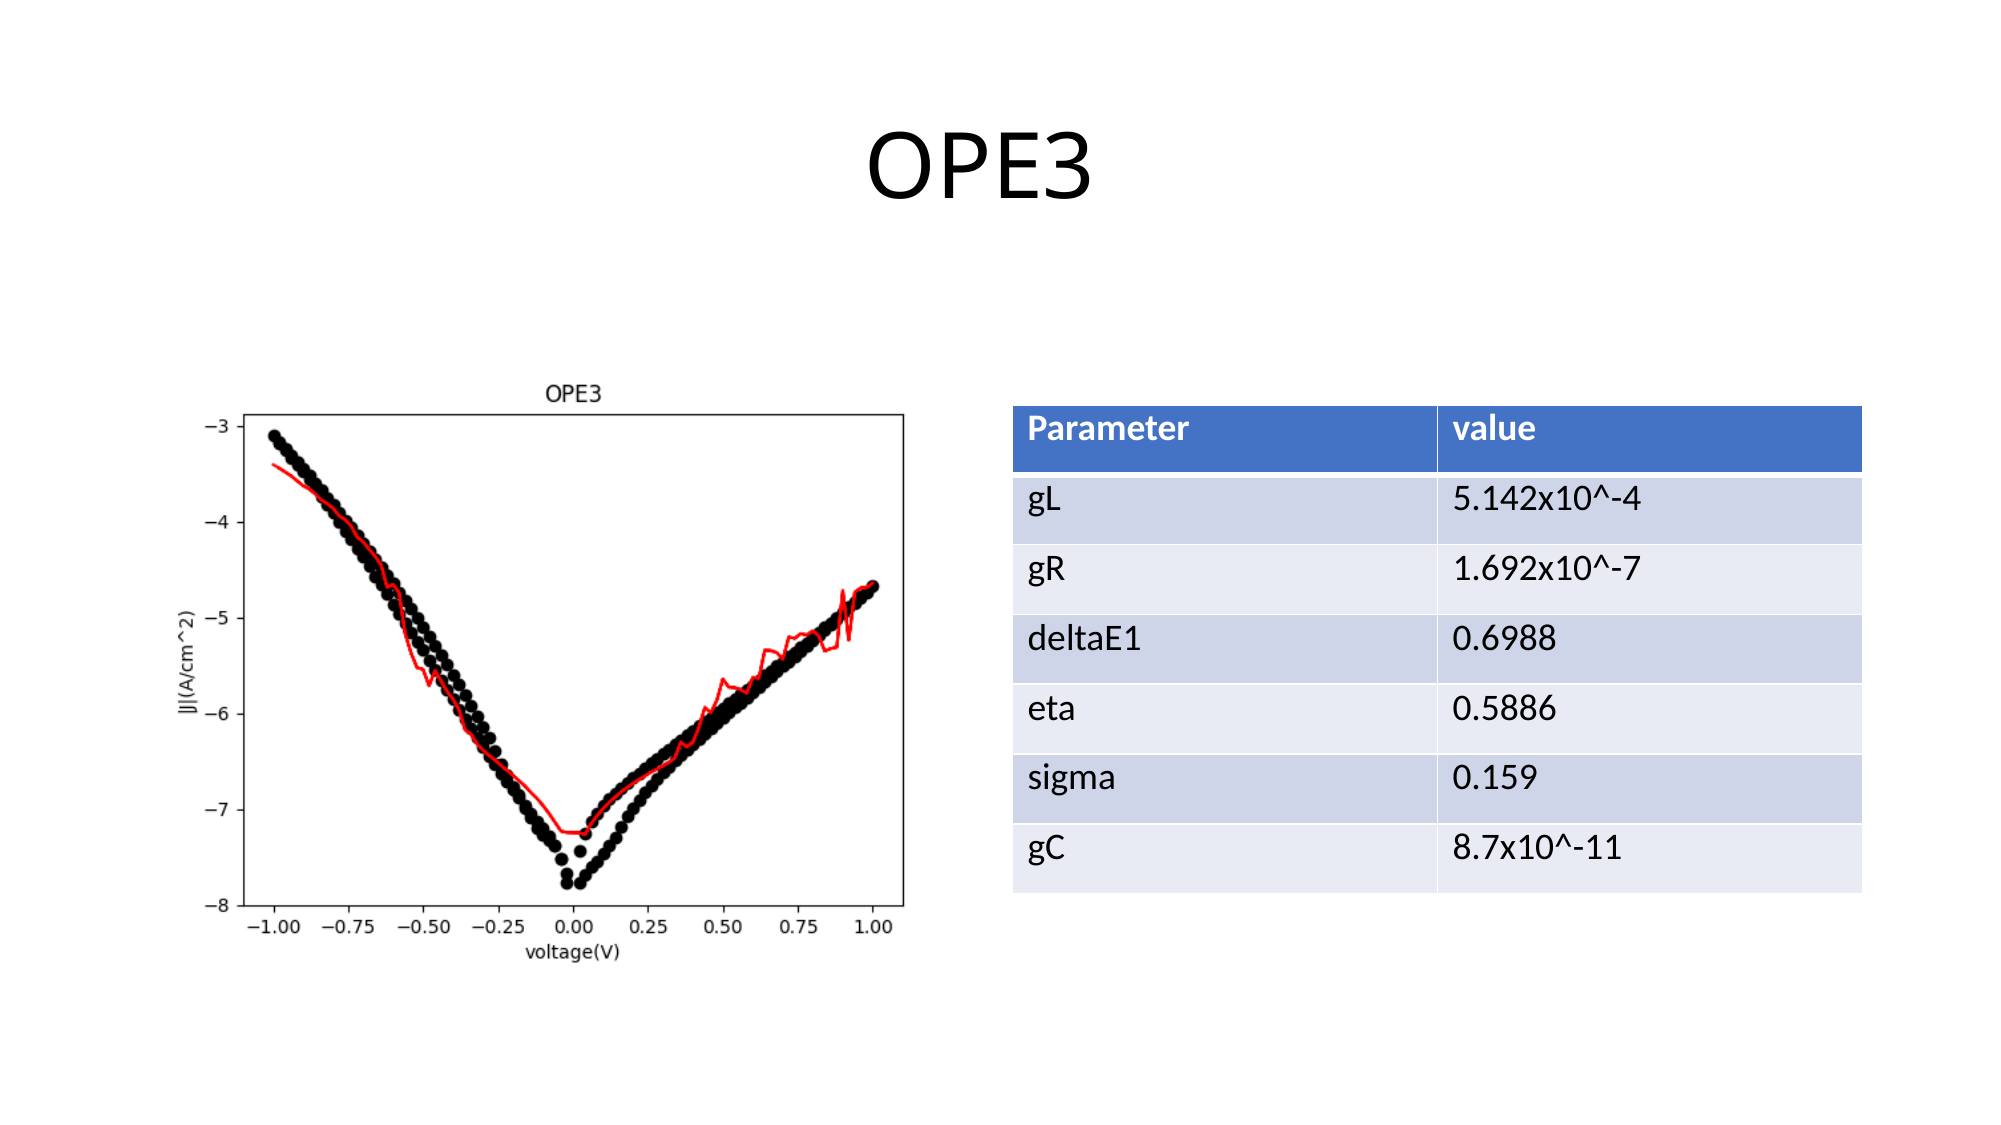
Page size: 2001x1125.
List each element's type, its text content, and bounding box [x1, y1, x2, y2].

table_cell gL [1013, 478, 1437, 544]
table_cell 0.5886 [1438, 685, 1862, 753]
table_cell sigma [1013, 755, 1437, 823]
table_cell deltaE1 [1013, 615, 1437, 683]
title OPE3 [137, 59, 1863, 278]
table_cell 0.159 [1438, 755, 1862, 823]
table_cell eta [1013, 685, 1437, 753]
table_header Parameter [1013, 406, 1437, 472]
table_cell 0.6988 [1438, 615, 1862, 683]
table_cell gC [1013, 825, 1437, 893]
table_header value [1438, 406, 1862, 472]
table_cell 1.692x10^-7 [1438, 545, 1862, 614]
table_cell gR [1013, 545, 1437, 614]
table_cell 5.142x10^-4 [1438, 478, 1862, 544]
table_cell 8.7x10^-11 [1438, 825, 1862, 893]
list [137, 337, 988, 976]
